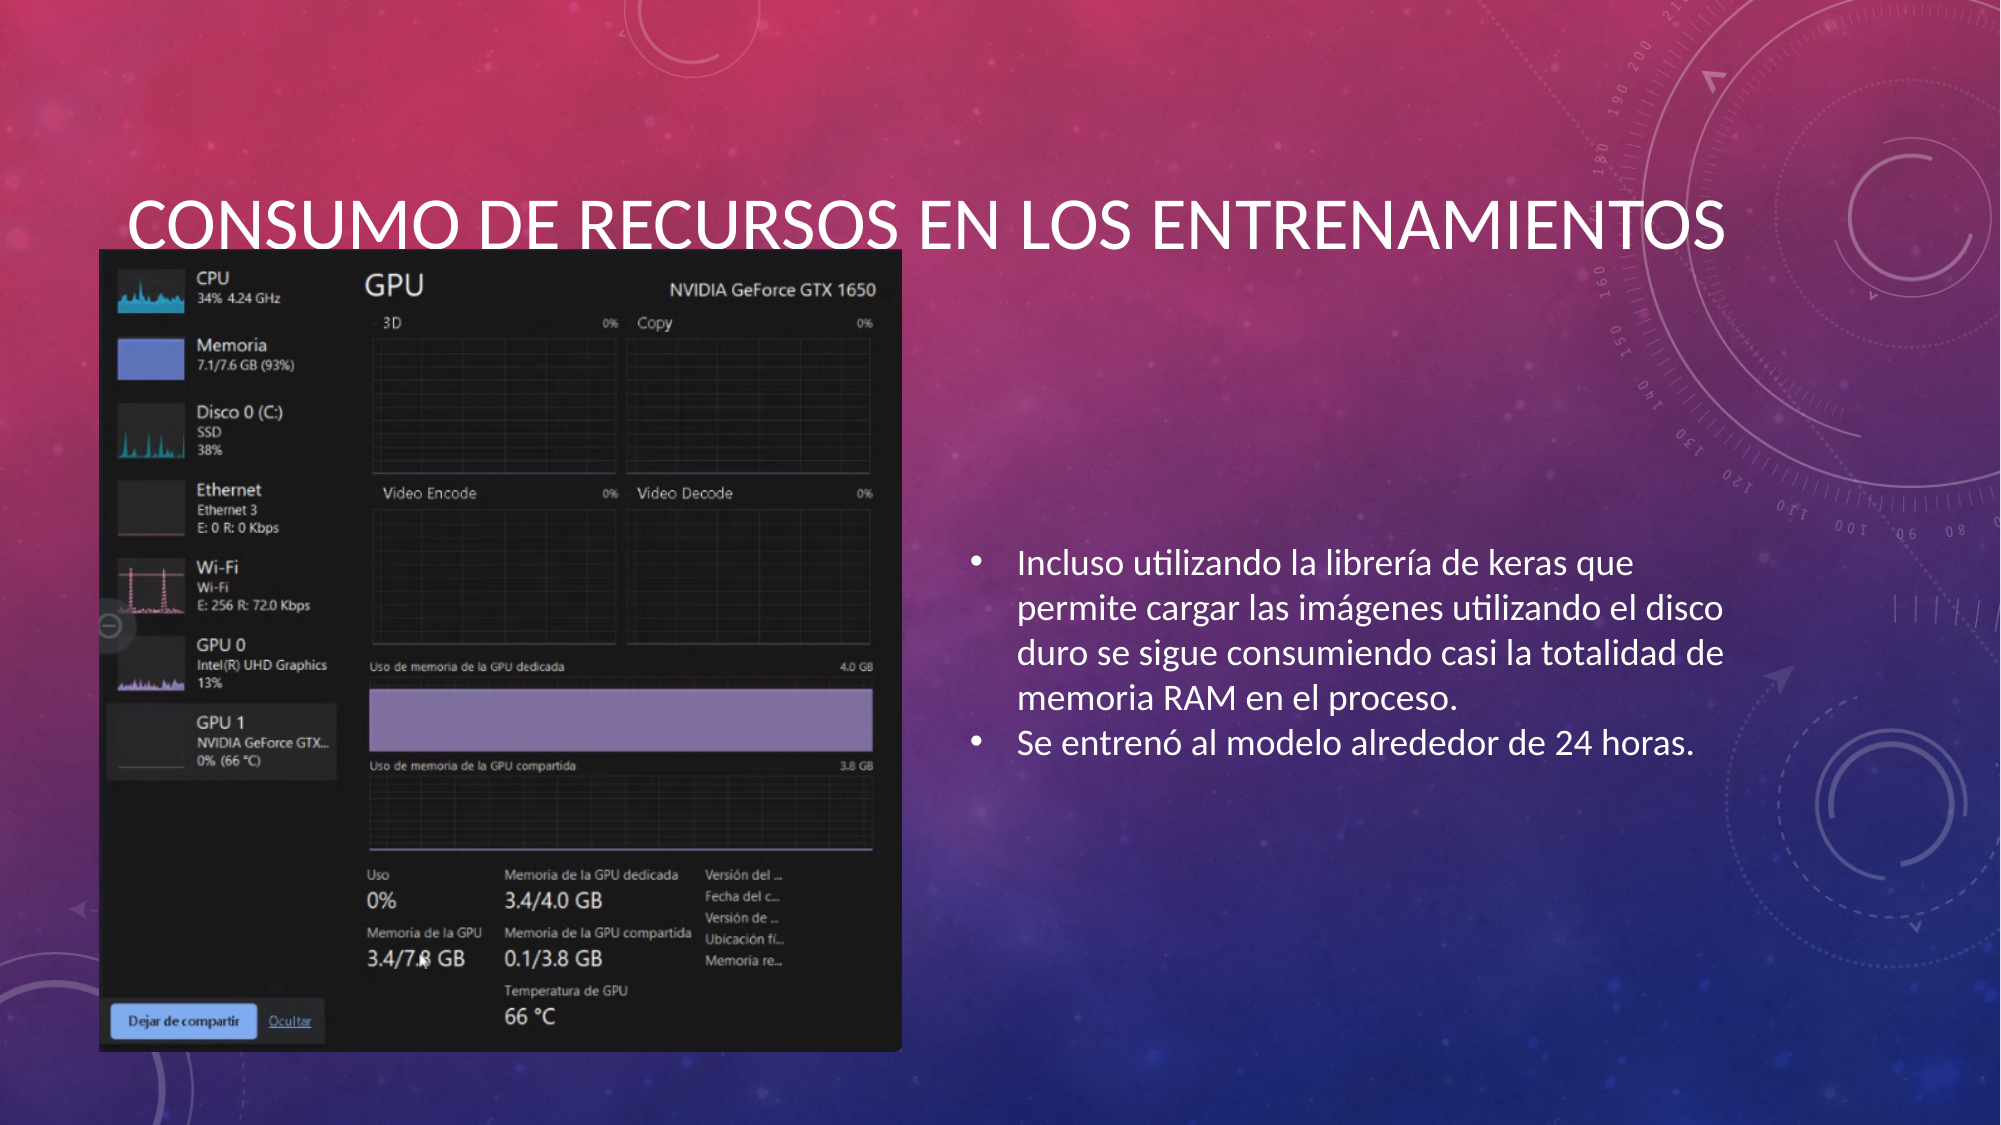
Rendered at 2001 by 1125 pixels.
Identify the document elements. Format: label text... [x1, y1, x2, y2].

list Incluso utilizando la librería de keras que permite cargar las imágenes utilizando el disco duro se sigue consumiendo casi la totalidad de memoria RAM en el proceso. Se entrenó al modelo alrededor de 24 horas. [955, 351, 1775, 950]
picture [0, 0, 2001, 1125]
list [99, 249, 903, 1052]
title CONSUMO DE RECURSOS EN LOS ENTRENAMIENTOS [112, 99, 1775, 339]
